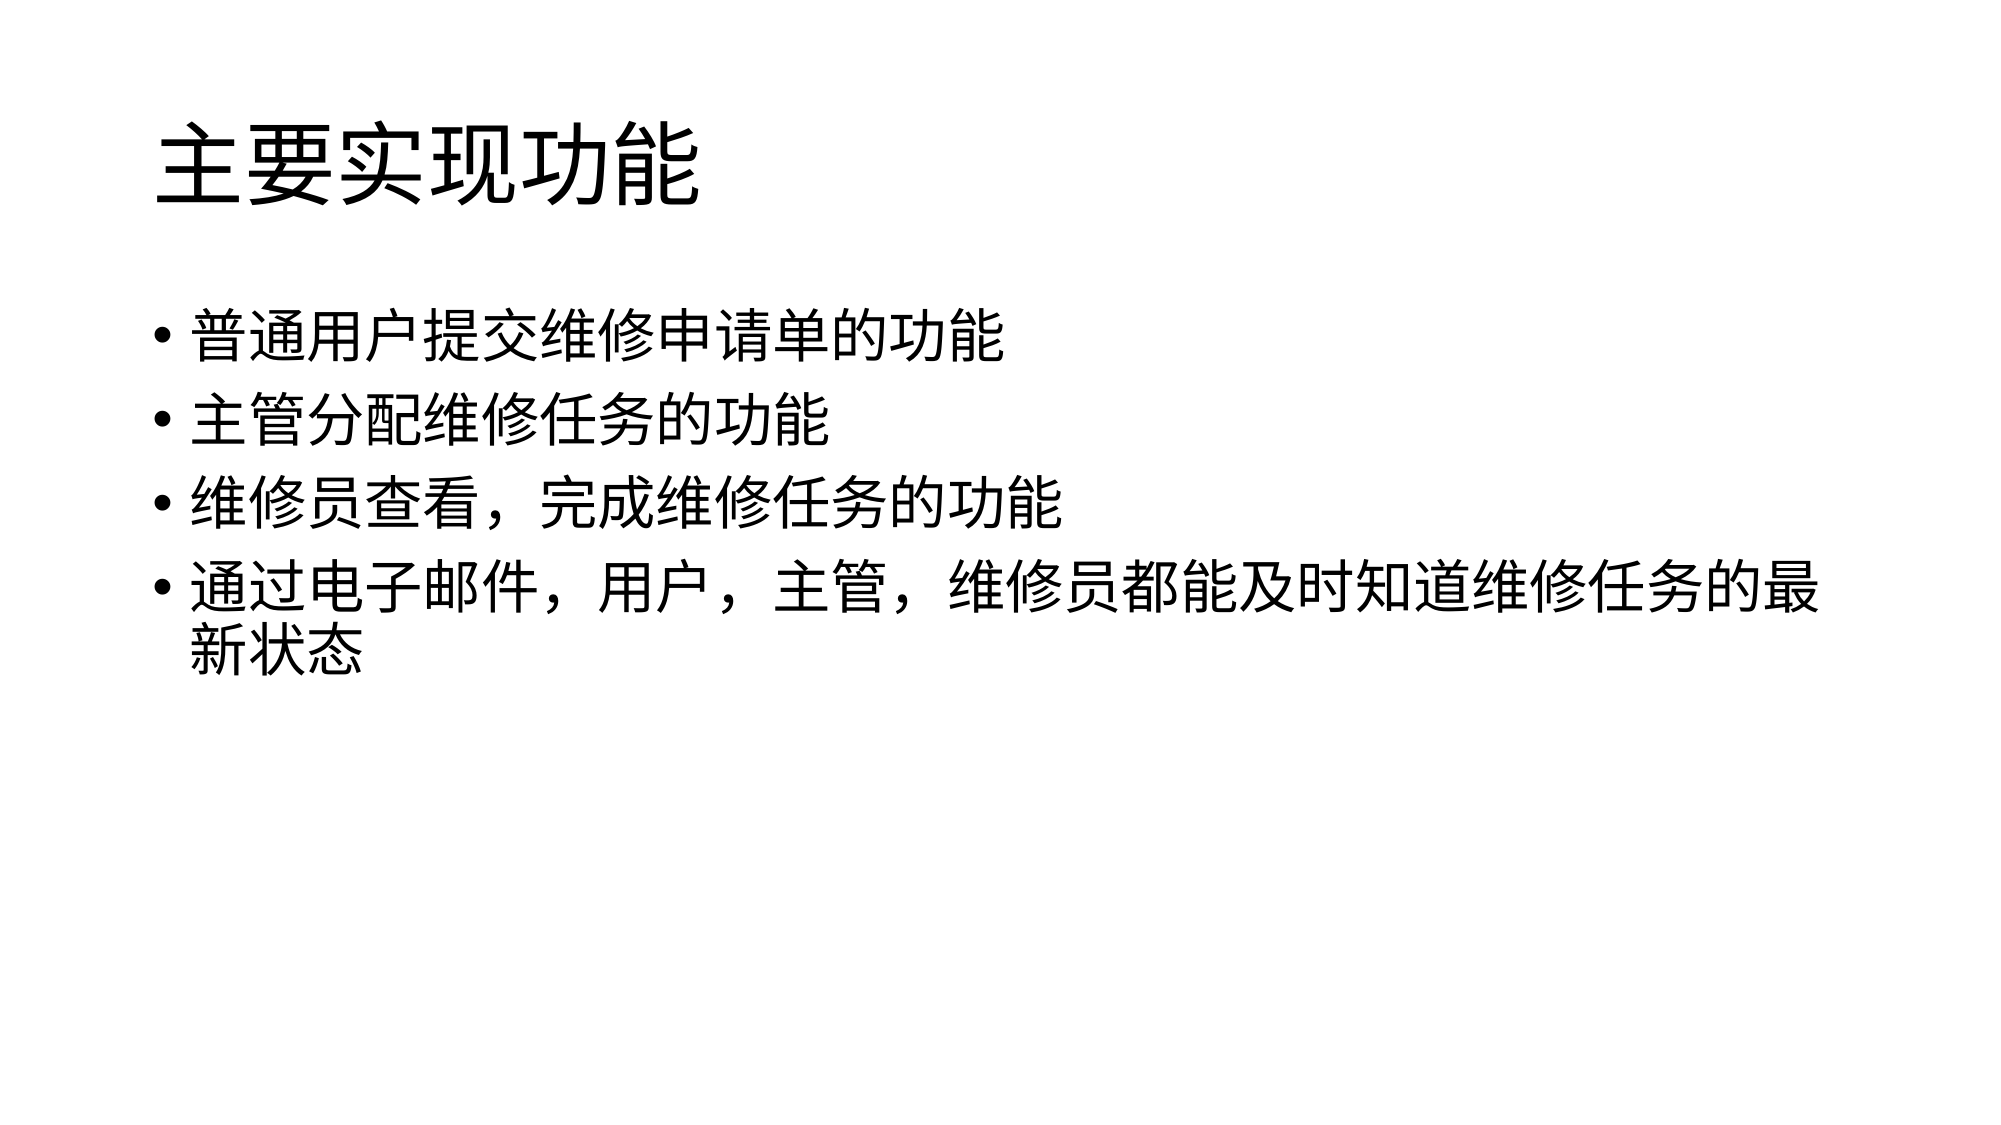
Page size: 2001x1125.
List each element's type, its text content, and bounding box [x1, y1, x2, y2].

title 主要实现功能 [137, 59, 1863, 278]
list 普通用户提交维修申请单的功能 主管分配维修任务的功能 维修员查看，完成维修任务的功能 通过电子邮件，用户，主管，维修员都能及时知道维修任务的最新状态 [137, 299, 1863, 1014]
